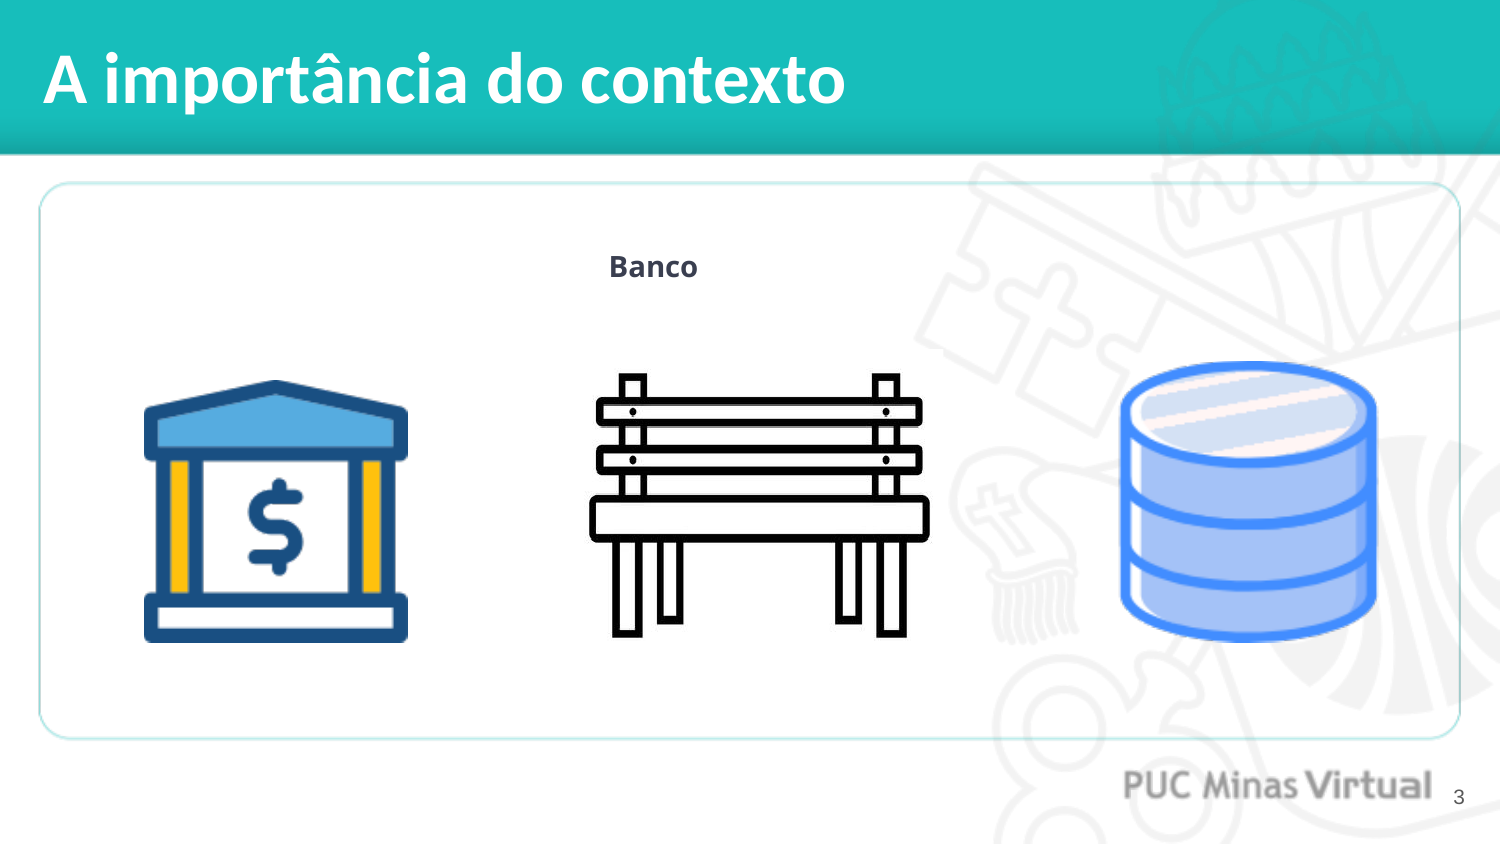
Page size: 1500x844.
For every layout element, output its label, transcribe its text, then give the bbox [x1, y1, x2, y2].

list Banco [593, 224, 742, 302]
picture [0, 0, 1500, 844]
title A importância do contexto [28, 7, 1073, 163]
slide_number ‹#› [1389, 764, 1480, 830]
